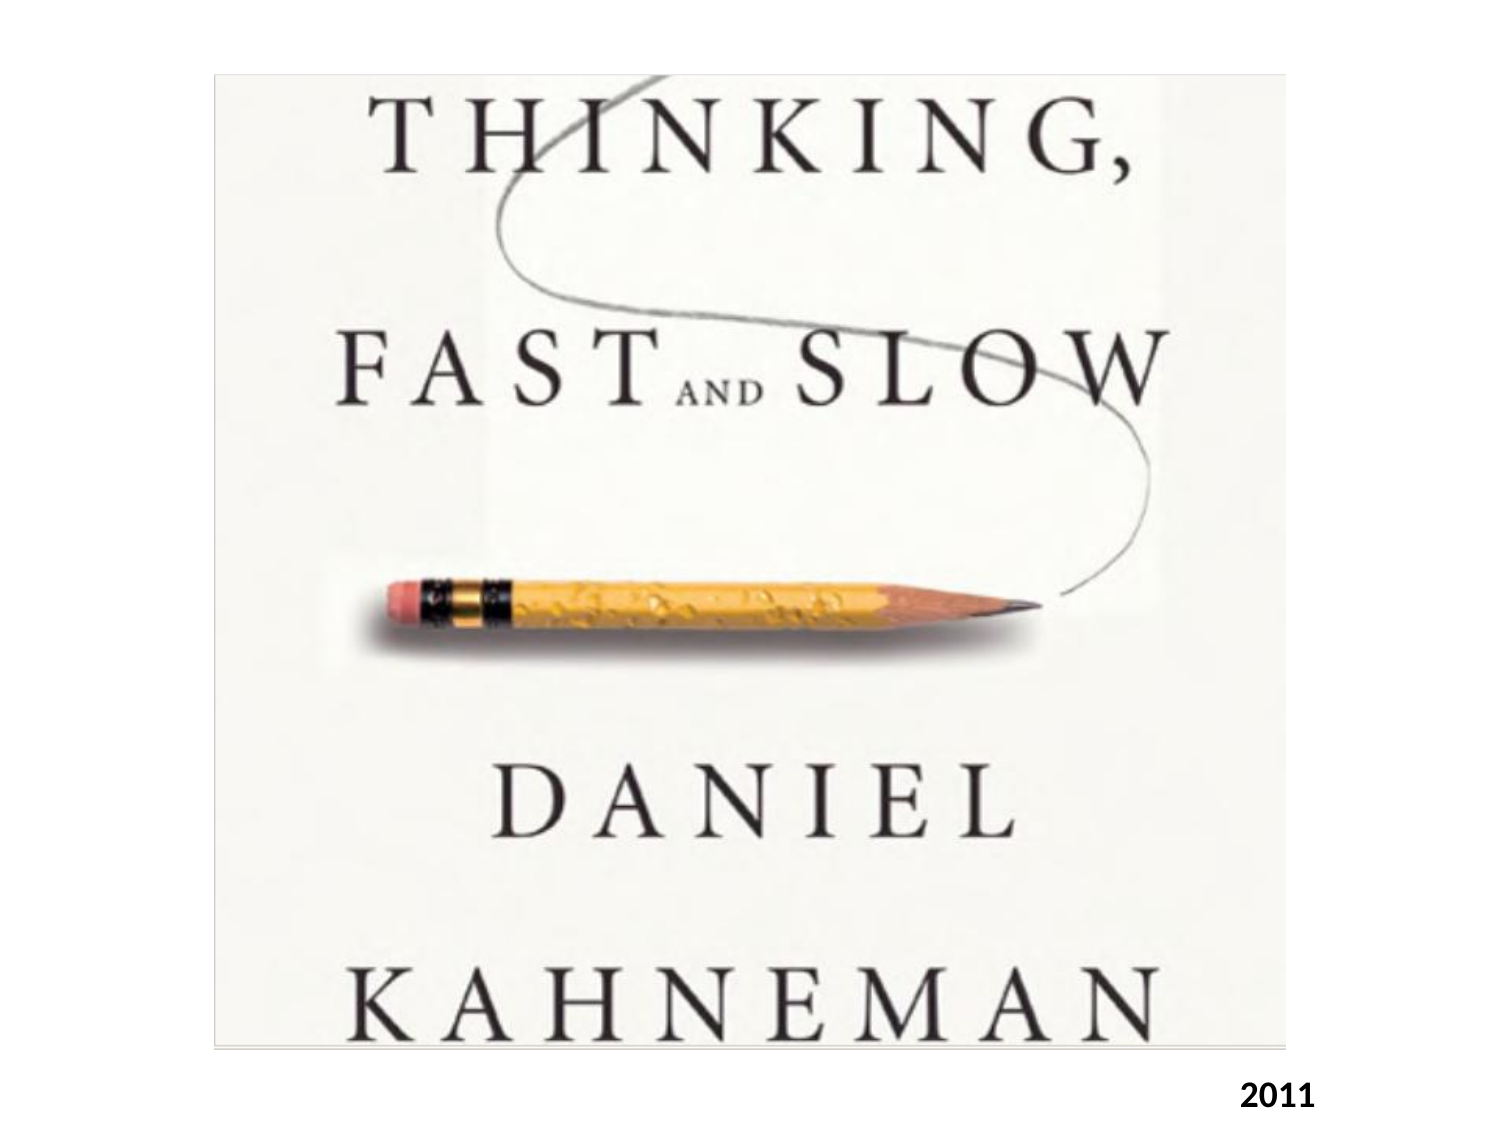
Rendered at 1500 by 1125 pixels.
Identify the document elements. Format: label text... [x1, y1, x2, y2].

picture [213, 74, 1286, 1051]
text_box 2011 [1224, 1062, 1350, 1123]
